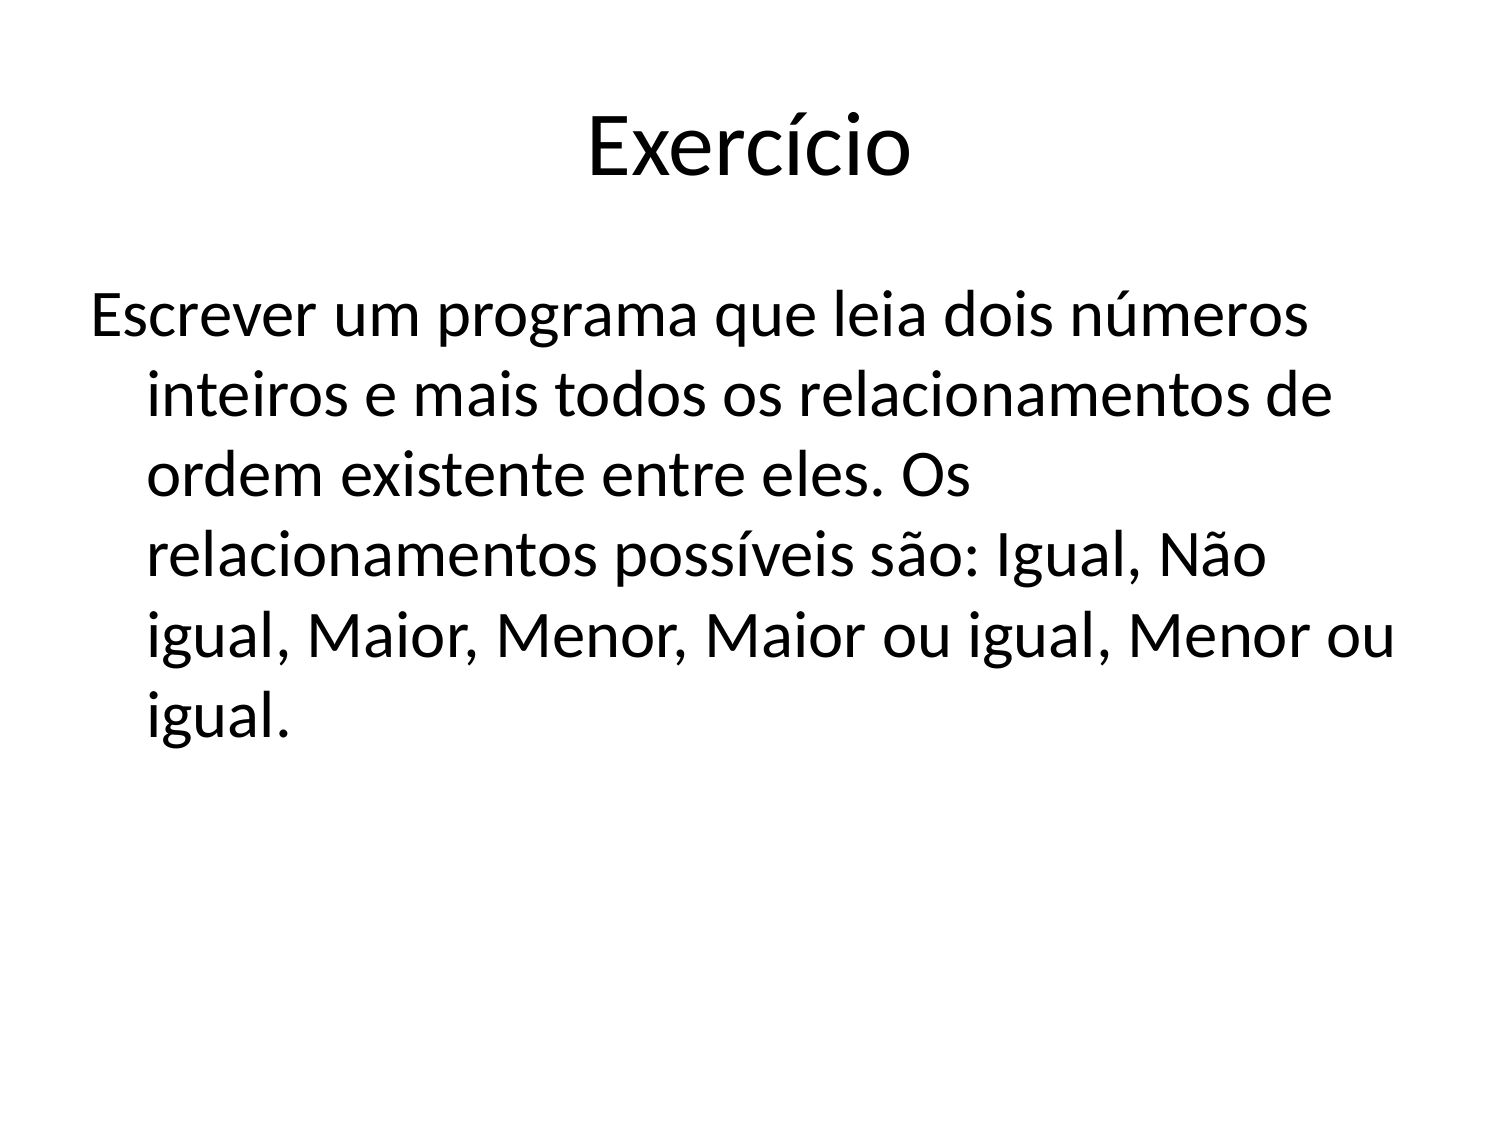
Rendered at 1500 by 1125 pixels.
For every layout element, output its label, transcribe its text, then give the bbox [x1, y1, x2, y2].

title Exercício [75, 45, 1425, 233]
list Escrever um programa que leia dois números inteiros e mais todos os relacionamentos de ordem existente entre eles. Os relacionamentos possíveis são: Igual, Não igual, Maior, Menor, Maior ou igual, Menor ou igual. [75, 262, 1425, 1005]
